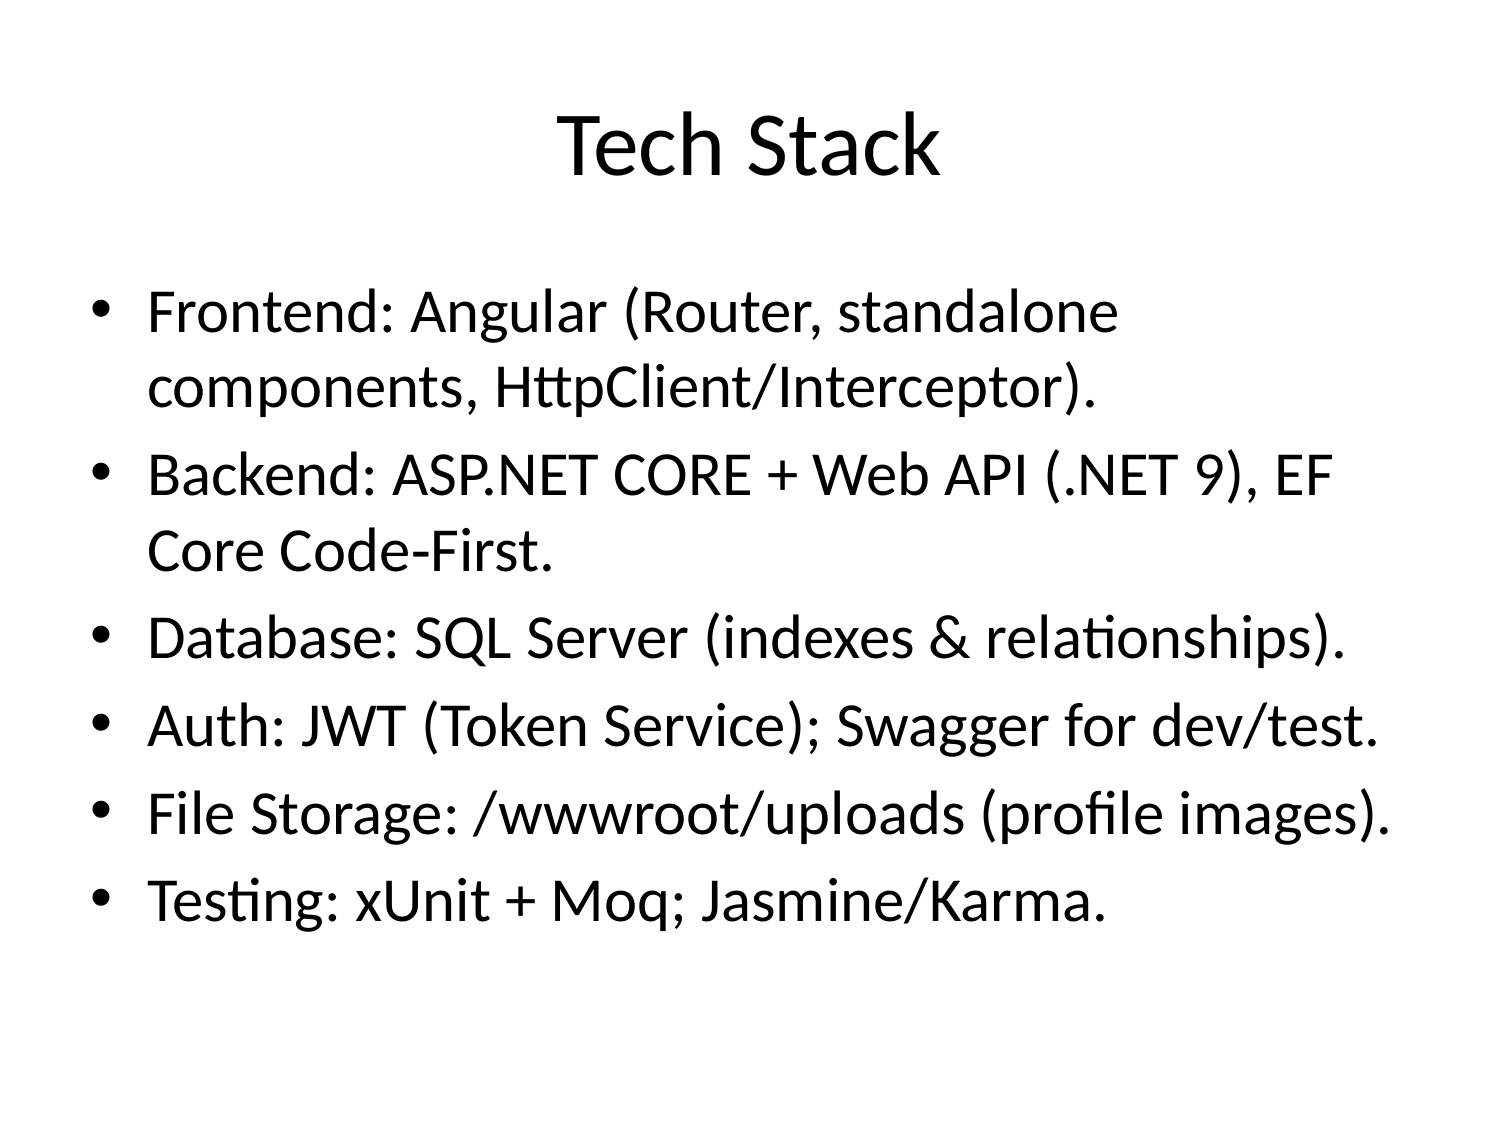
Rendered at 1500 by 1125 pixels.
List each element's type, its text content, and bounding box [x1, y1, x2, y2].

list Frontend: Angular (Router, standalone components, HttpClient/Interceptor). Backend: ASP.NET CORE + Web API (.NET 9), EF Core Code‑First. Database: SQL Server (indexes & relationships). Auth: JWT (Token Service); Swagger for dev/test. File Storage: /wwwroot/uploads (profile images). Testing: xUnit + Moq; Jasmine/Karma. [75, 262, 1425, 1005]
title Tech Stack [75, 45, 1425, 233]
